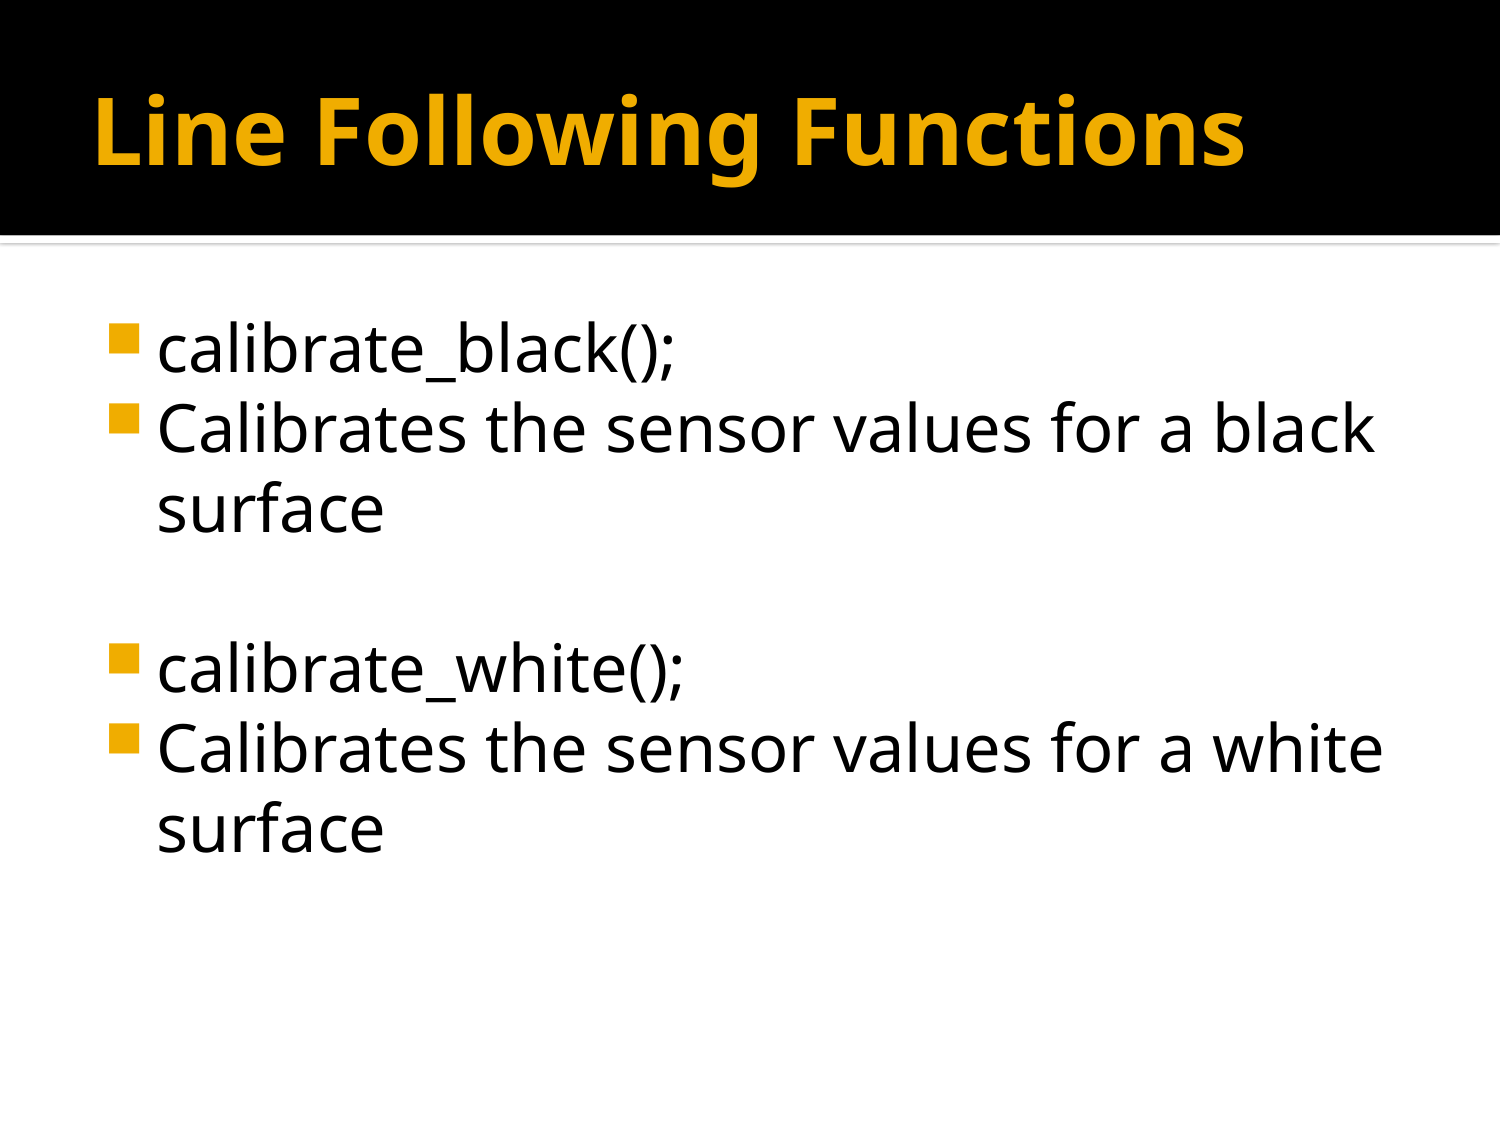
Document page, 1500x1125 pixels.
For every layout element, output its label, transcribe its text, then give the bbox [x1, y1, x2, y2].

title Line Following Functions [75, 25, 1425, 231]
list calibrate_black(); Calibrates the sensor values for a black surface calibrate_white(); Calibrates the sensor values for a white surface [75, 291, 1425, 1050]
